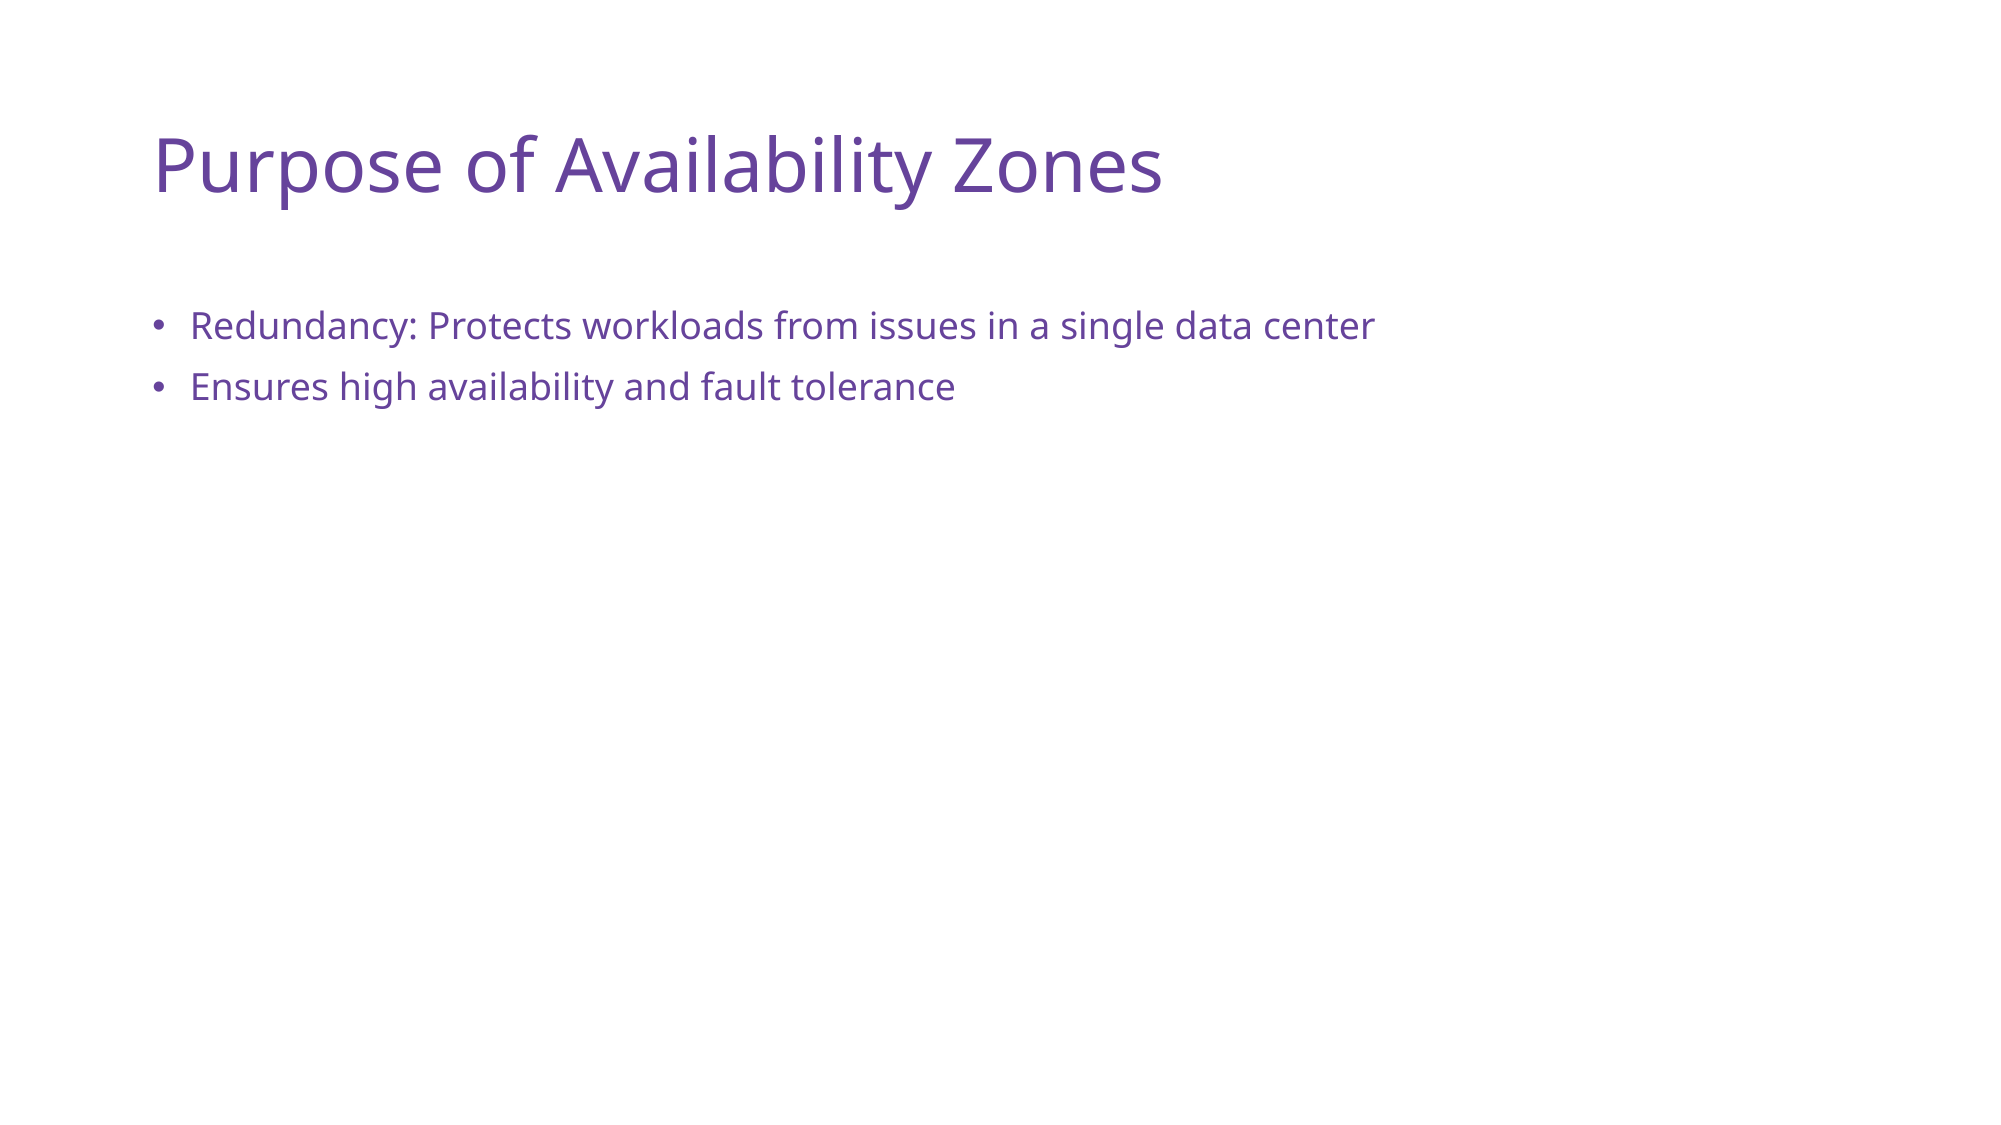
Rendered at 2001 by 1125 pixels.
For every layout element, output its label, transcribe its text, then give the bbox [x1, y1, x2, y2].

list Redundancy: Protects workloads from issues in a single data center Ensures high availability and fault tolerance [137, 299, 1863, 1014]
title Purpose of Availability Zones [137, 59, 1863, 278]
